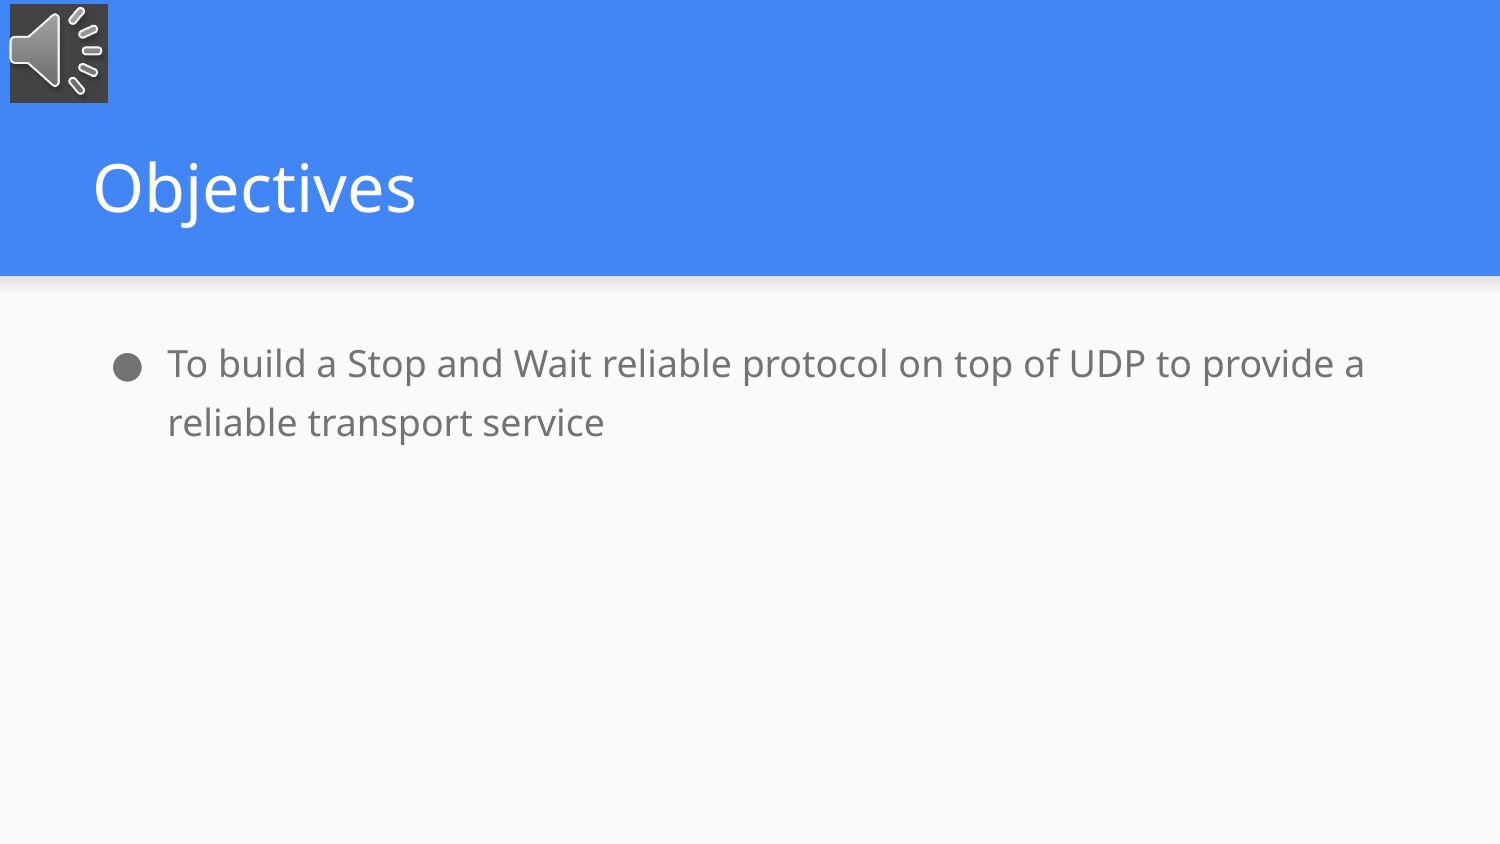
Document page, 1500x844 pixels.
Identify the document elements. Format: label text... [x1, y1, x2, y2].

picture [8, 3, 109, 104]
title Objectives [77, 121, 1427, 248]
list To build a Stop and Wait reliable protocol on top of UDP to provide a reliable transport service [77, 314, 1427, 760]
